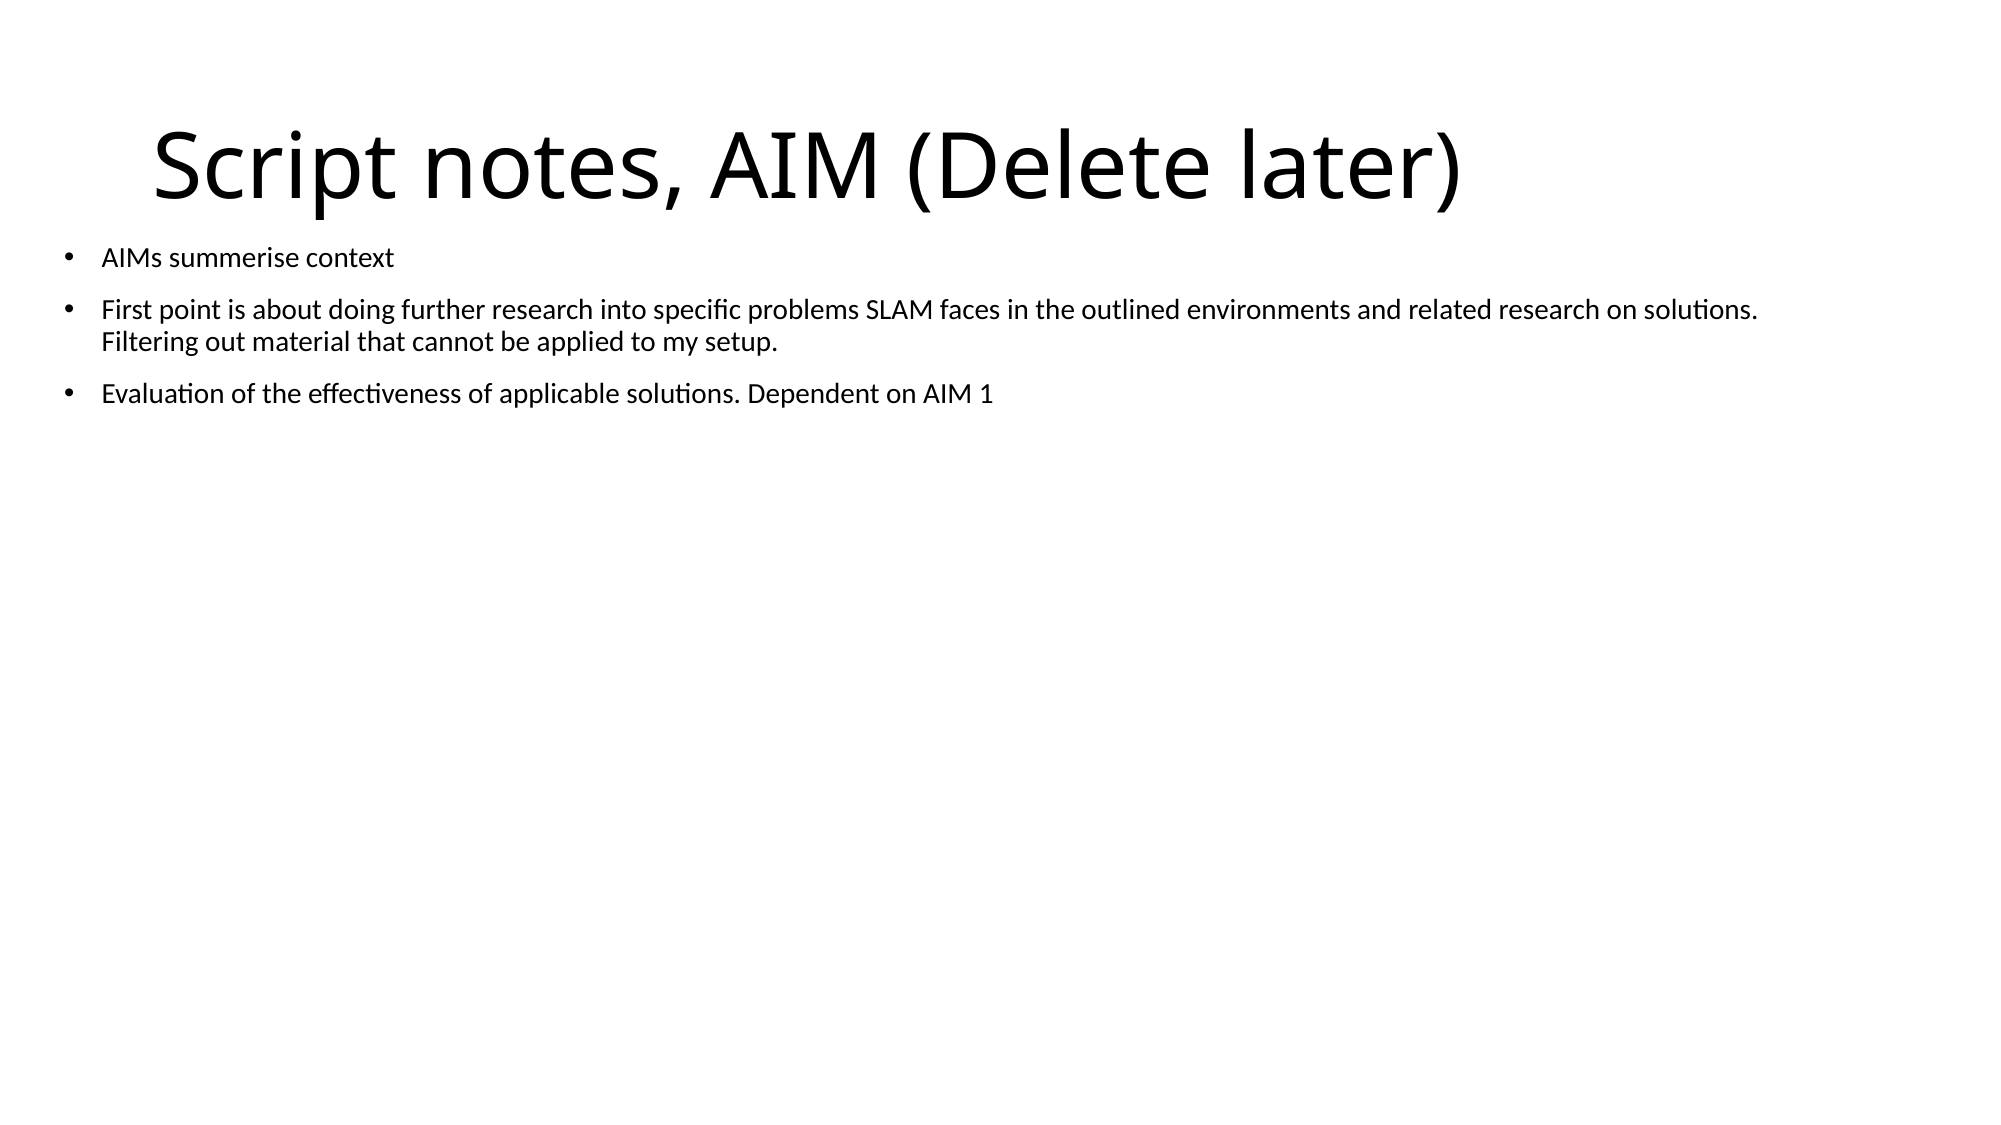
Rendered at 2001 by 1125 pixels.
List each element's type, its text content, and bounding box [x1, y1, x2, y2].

title Script notes, AIM (Delete later) [137, 59, 1863, 234]
list AIMs summerise context First point is about doing further research into specific problems SLAM faces in the outlined environments and related research on solutions. Filtering out material that cannot be applied to my setup. Evaluation of the effectiveness of applicable solutions. Dependent on AIM 1 [49, 234, 1863, 1014]
